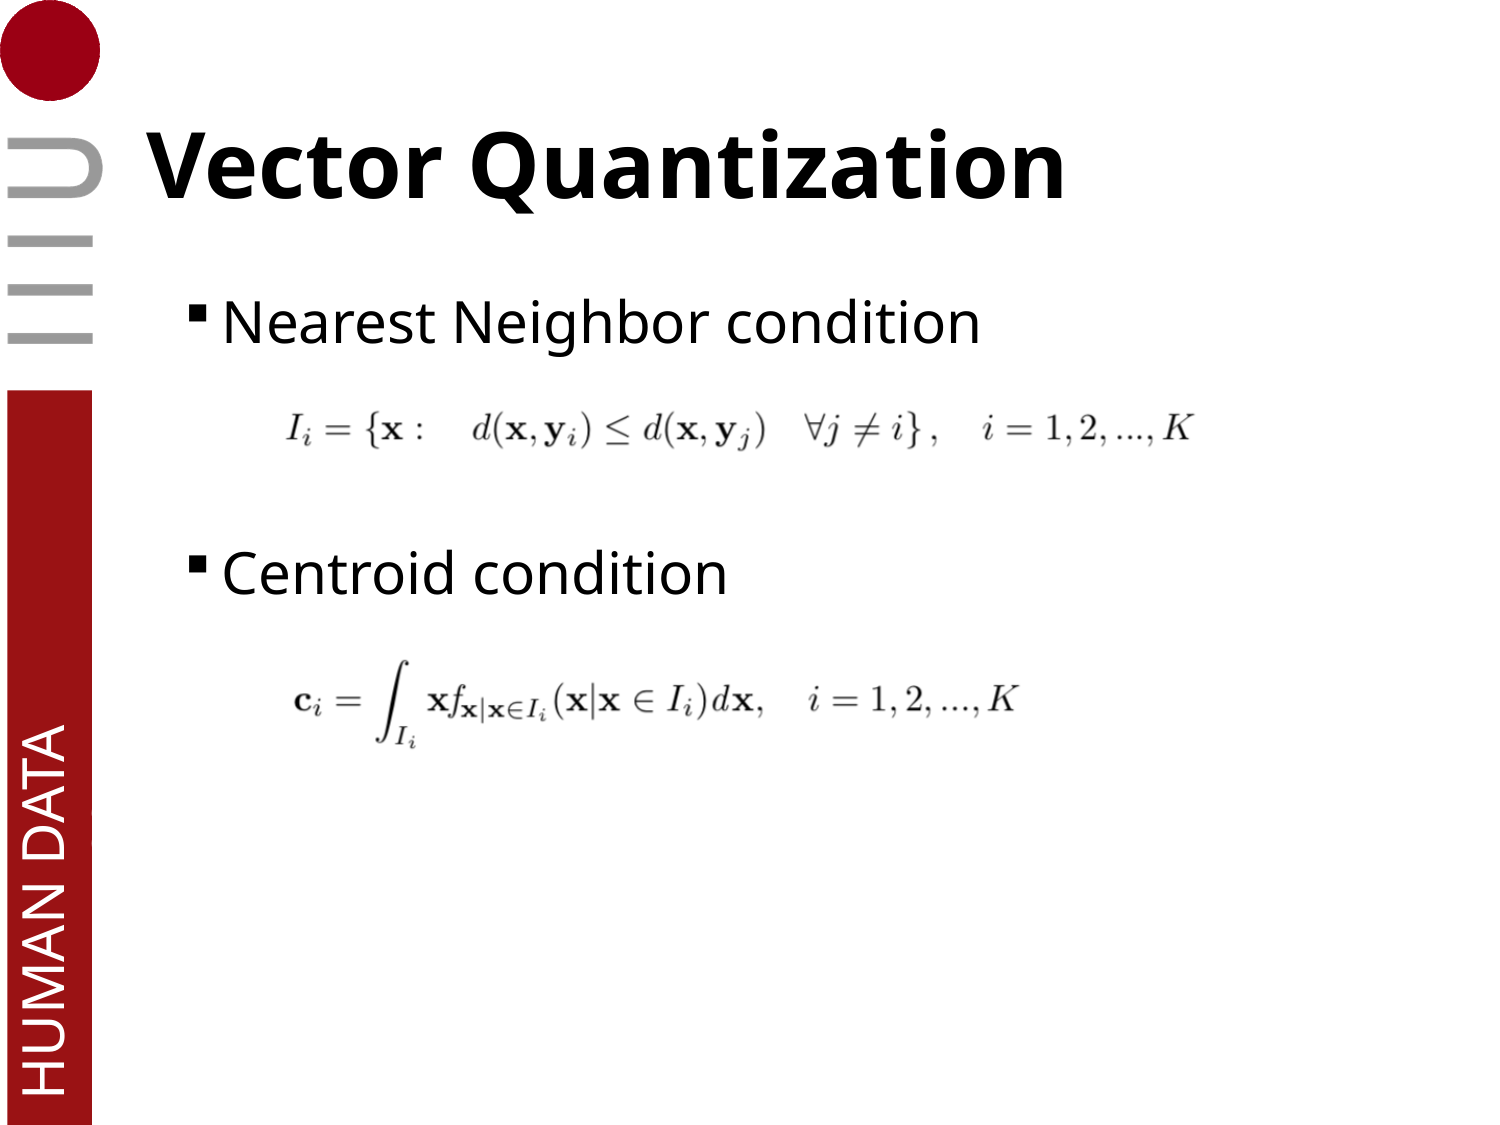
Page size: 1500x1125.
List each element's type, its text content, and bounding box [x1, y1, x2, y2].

picture [0, 0, 103, 344]
title Vector Quantization [131, 59, 1426, 278]
picture [272, 643, 1036, 767]
picture [272, 396, 1209, 461]
list Nearest Neighbor condition Centroid condition [169, 242, 1312, 1028]
